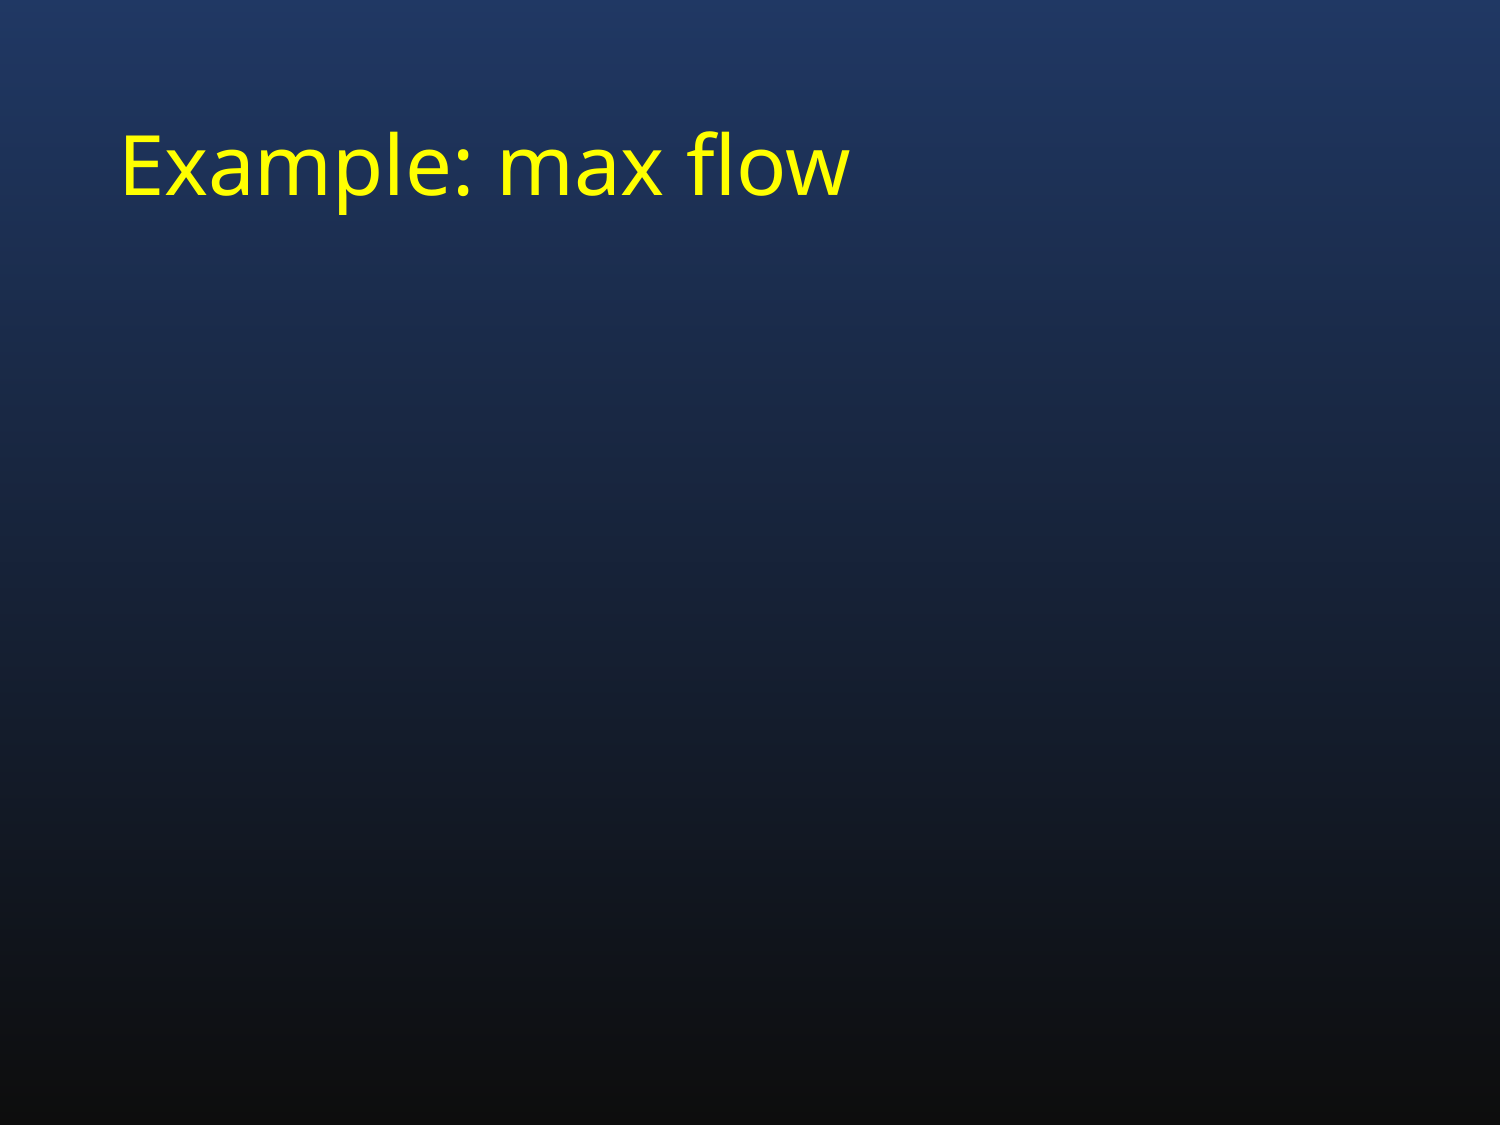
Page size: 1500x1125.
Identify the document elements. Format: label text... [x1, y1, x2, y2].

title Example: max flow [103, 59, 1397, 278]
